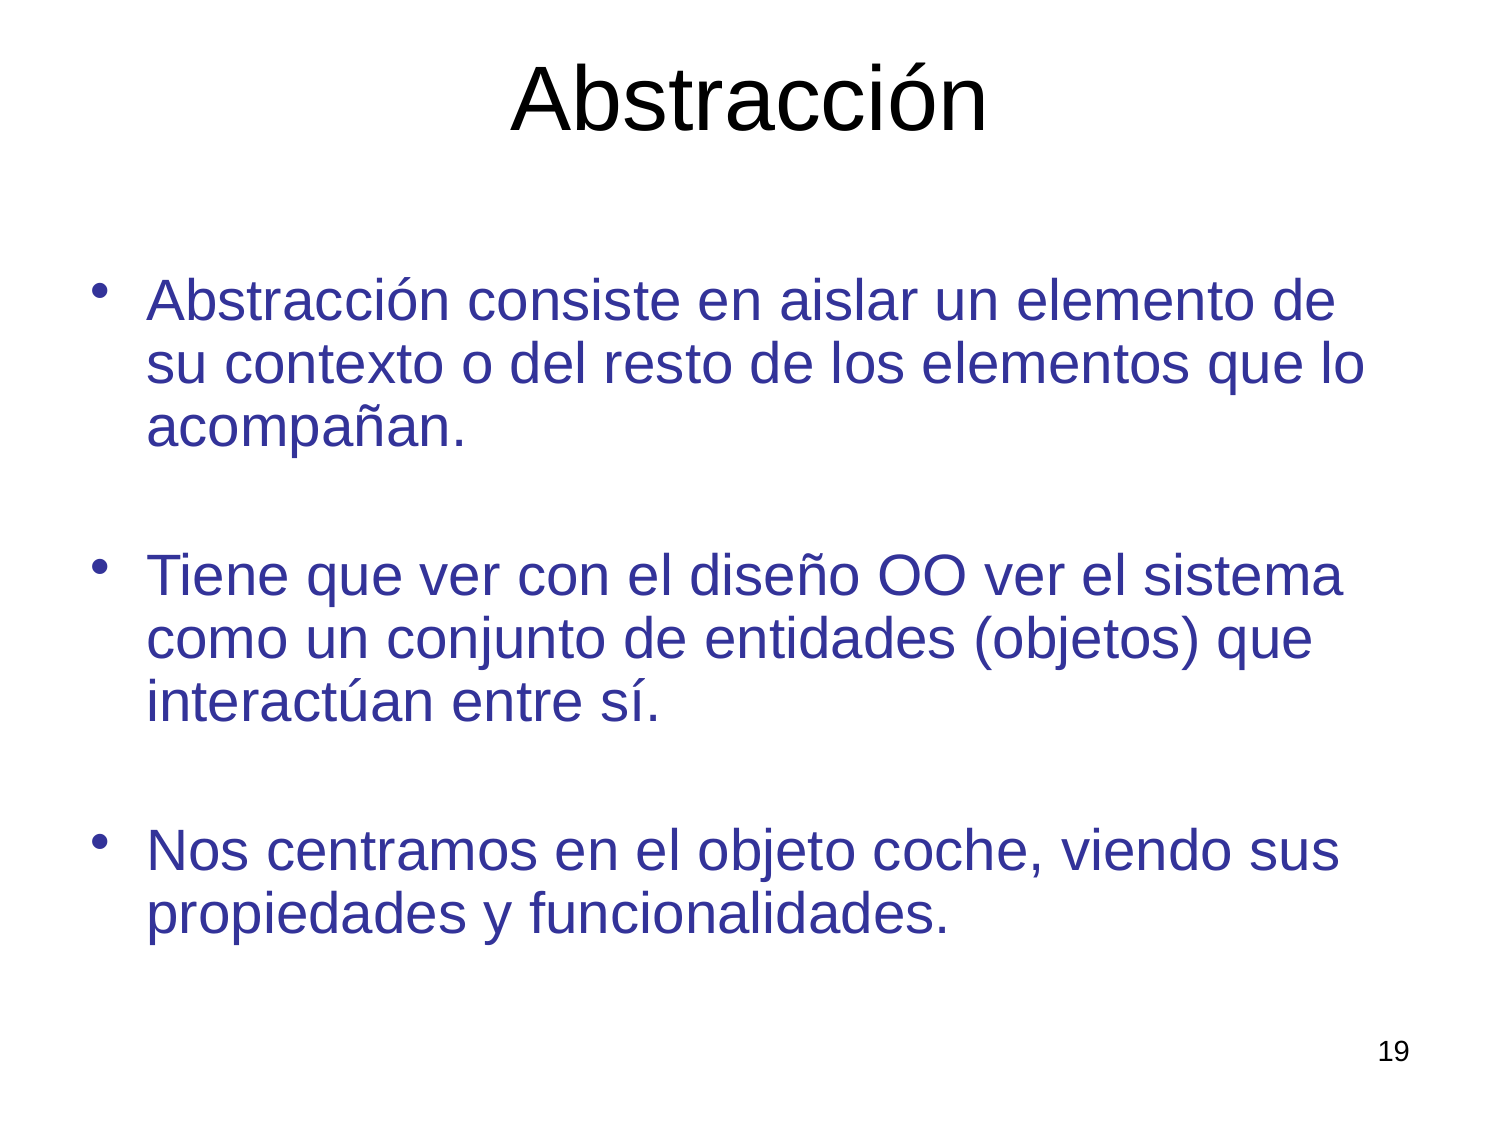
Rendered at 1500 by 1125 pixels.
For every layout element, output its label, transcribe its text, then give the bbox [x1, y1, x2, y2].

title Abstracción [74, 0, 1426, 188]
slide_number 19 [1074, 1024, 1426, 1103]
list Abstracción consiste en aislar un elemento de su contexto o del resto de los elementos que lo acompañan. Tiene que ver con el diseño OO ver el sistema como un conjunto de entidades (objetos) que interactúan entre sí. Nos centramos en el objeto coche, viendo sus propiedades y funcionalidades. [74, 262, 1426, 1006]
